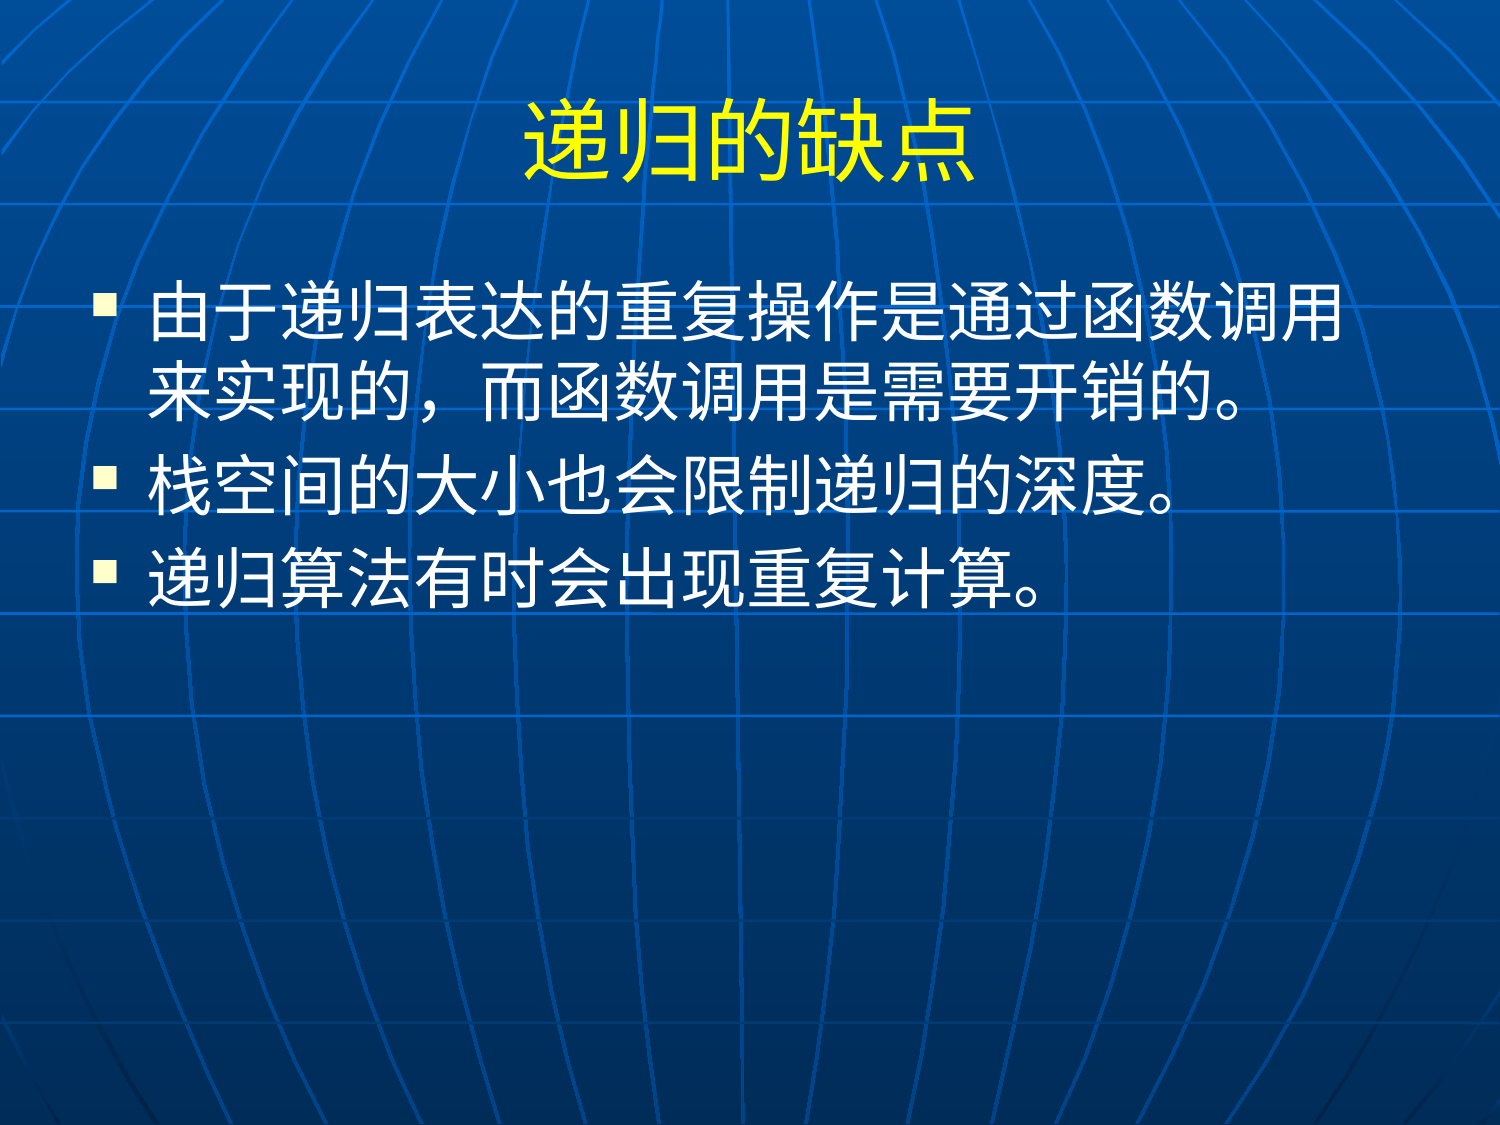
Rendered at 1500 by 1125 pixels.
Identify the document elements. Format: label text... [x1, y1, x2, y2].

title 递归的缺点 [75, 45, 1425, 233]
list 由于递归表达的重复操作是通过函数调用来实现的，而函数调用是需要开销的。 栈空间的大小也会限制递归的深度。 递归算法有时会出现重复计算。 [75, 262, 1425, 1006]
